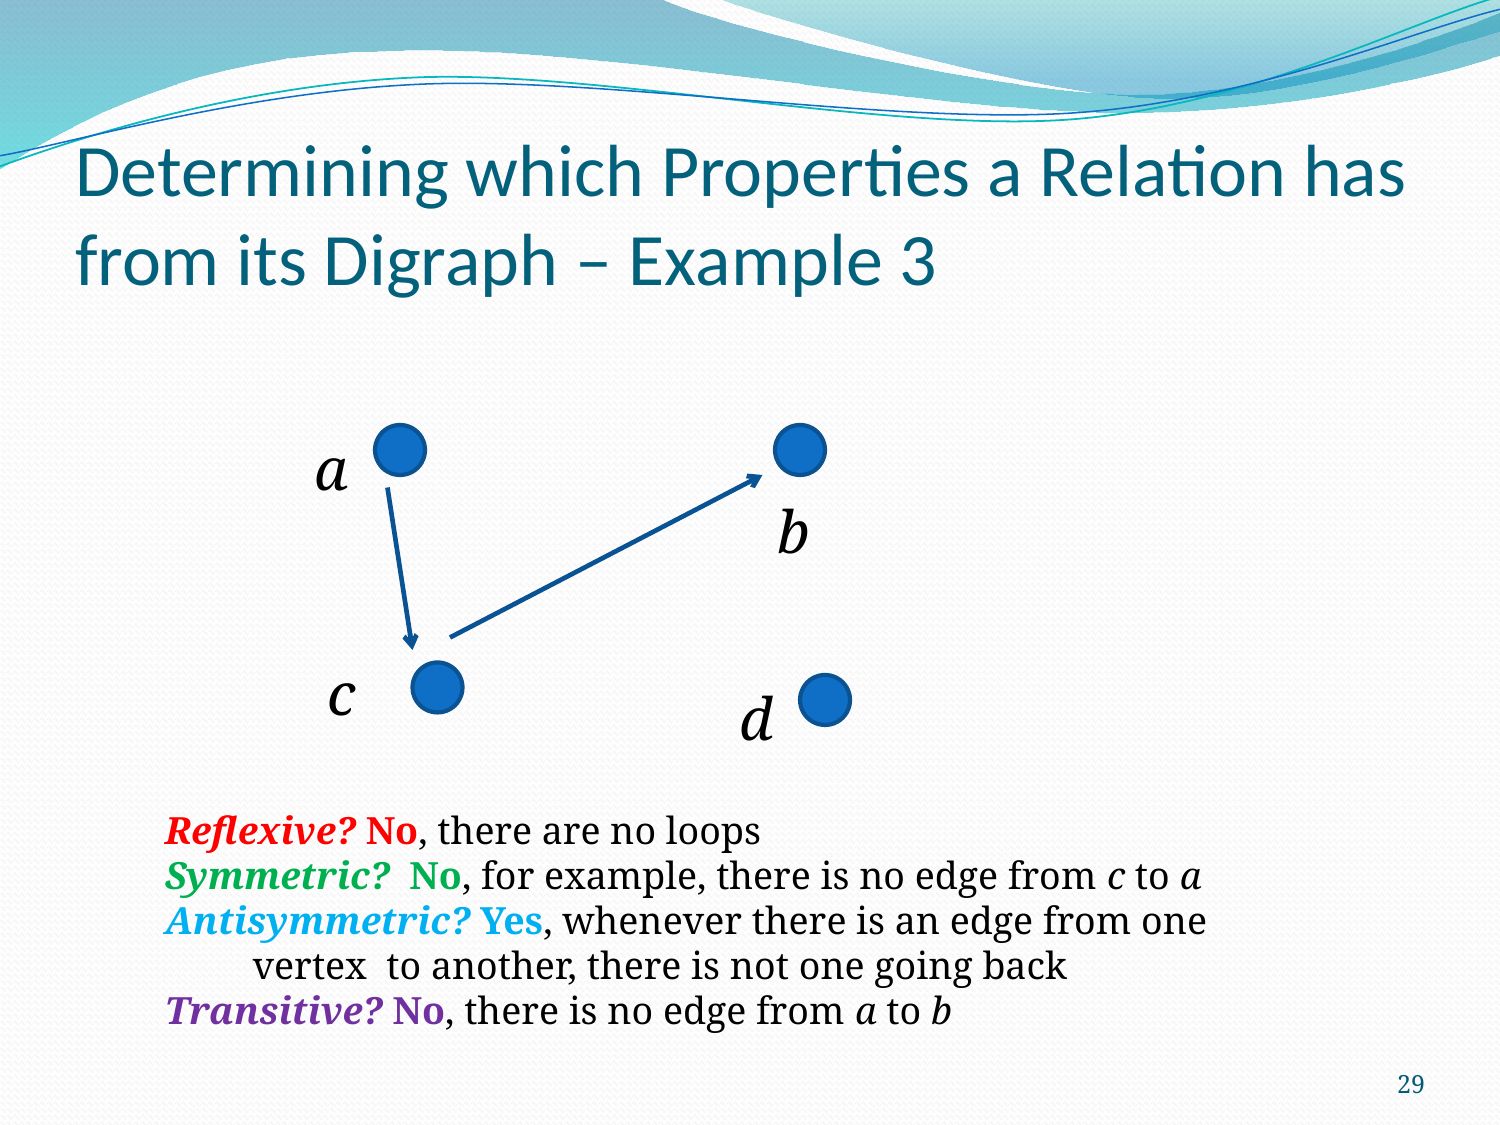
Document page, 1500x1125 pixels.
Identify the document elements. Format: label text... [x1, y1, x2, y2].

text_box b [769, 487, 825, 573]
text_box d [724, 675, 788, 760]
text_box Reflexive? No, there are no loops Symmetric? No, for example, there is no edge from c to a Antisymmetric? Yes, whenever there is an edge from one vertex to another, there is not one going back Transitive? No, there is no edge from a to b [150, 799, 1238, 1040]
text_box [797, 672, 853, 728]
text_box [372, 422, 428, 478]
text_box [449, 474, 763, 638]
text_box Determining which Properties a Relation has from its Digraph – Example 3 [74, 112, 1425, 300]
text_box [410, 660, 465, 715]
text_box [318, 555, 442, 582]
slide_number 29 [1299, 1042, 1425, 1103]
text_box [772, 422, 828, 478]
text_box c [312, 650, 375, 735]
text_box a [299, 425, 363, 510]
